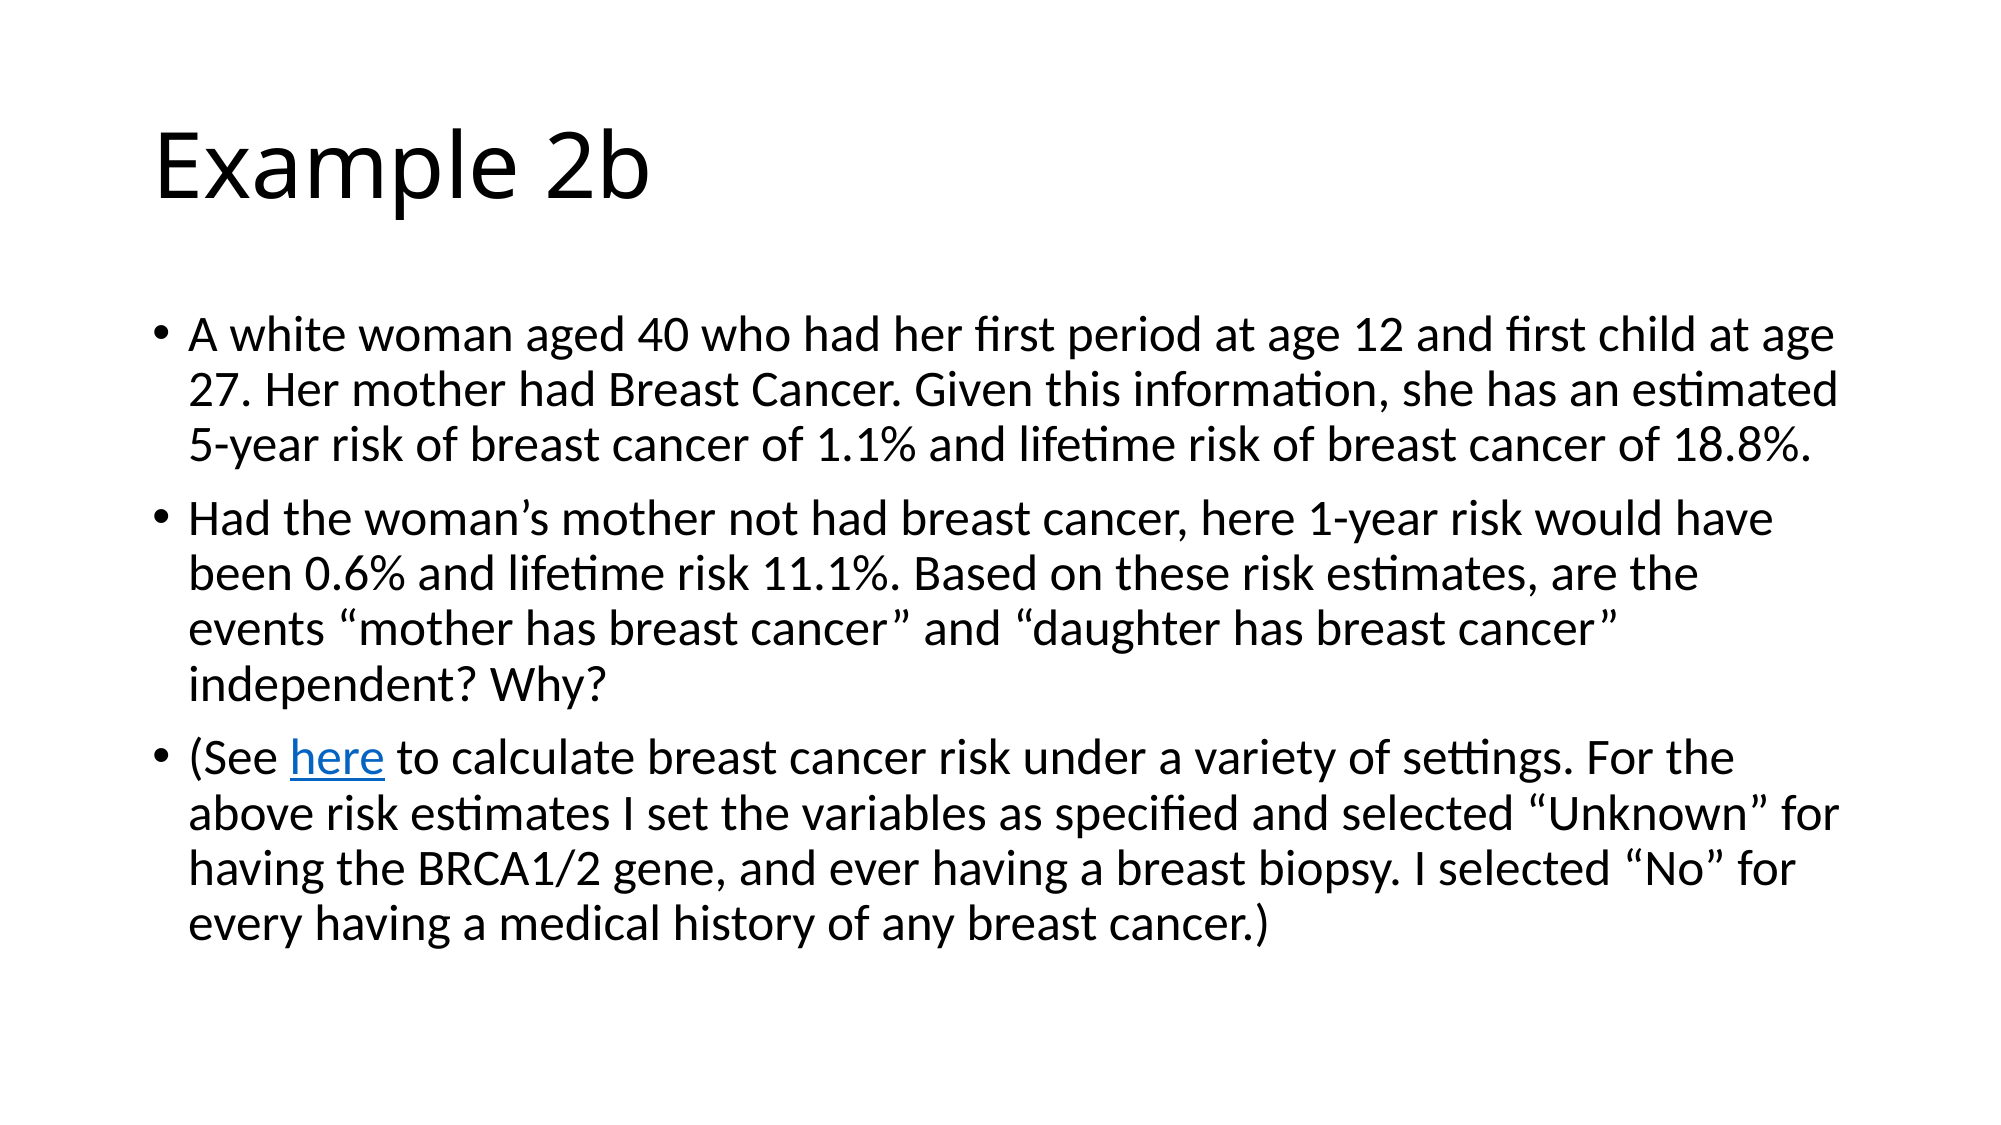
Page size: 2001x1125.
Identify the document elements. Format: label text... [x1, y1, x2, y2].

list A white woman aged 40 who had her first period at age 12 and first child at age 27. Her mother had Breast Cancer. Given this information, she has an estimated 5-year risk of breast cancer of 1.1% and lifetime risk of breast cancer of 18.8%. Had the woman’s mother not had breast cancer, here 1-year risk would have been 0.6% and lifetime risk 11.1%. Based on these risk estimates, are the events “mother has breast cancer” and “daughter has breast cancer” independent? Why? (See here to calculate breast cancer risk under a variety of settings. For the above risk estimates I set the variables as specified and selected “Unknown” for having the BRCA1/2 gene, and ever having a breast biopsy. I selected “No” for every having a medical history of any breast cancer.) [137, 299, 1863, 1014]
title Example 2b [137, 59, 1863, 278]
